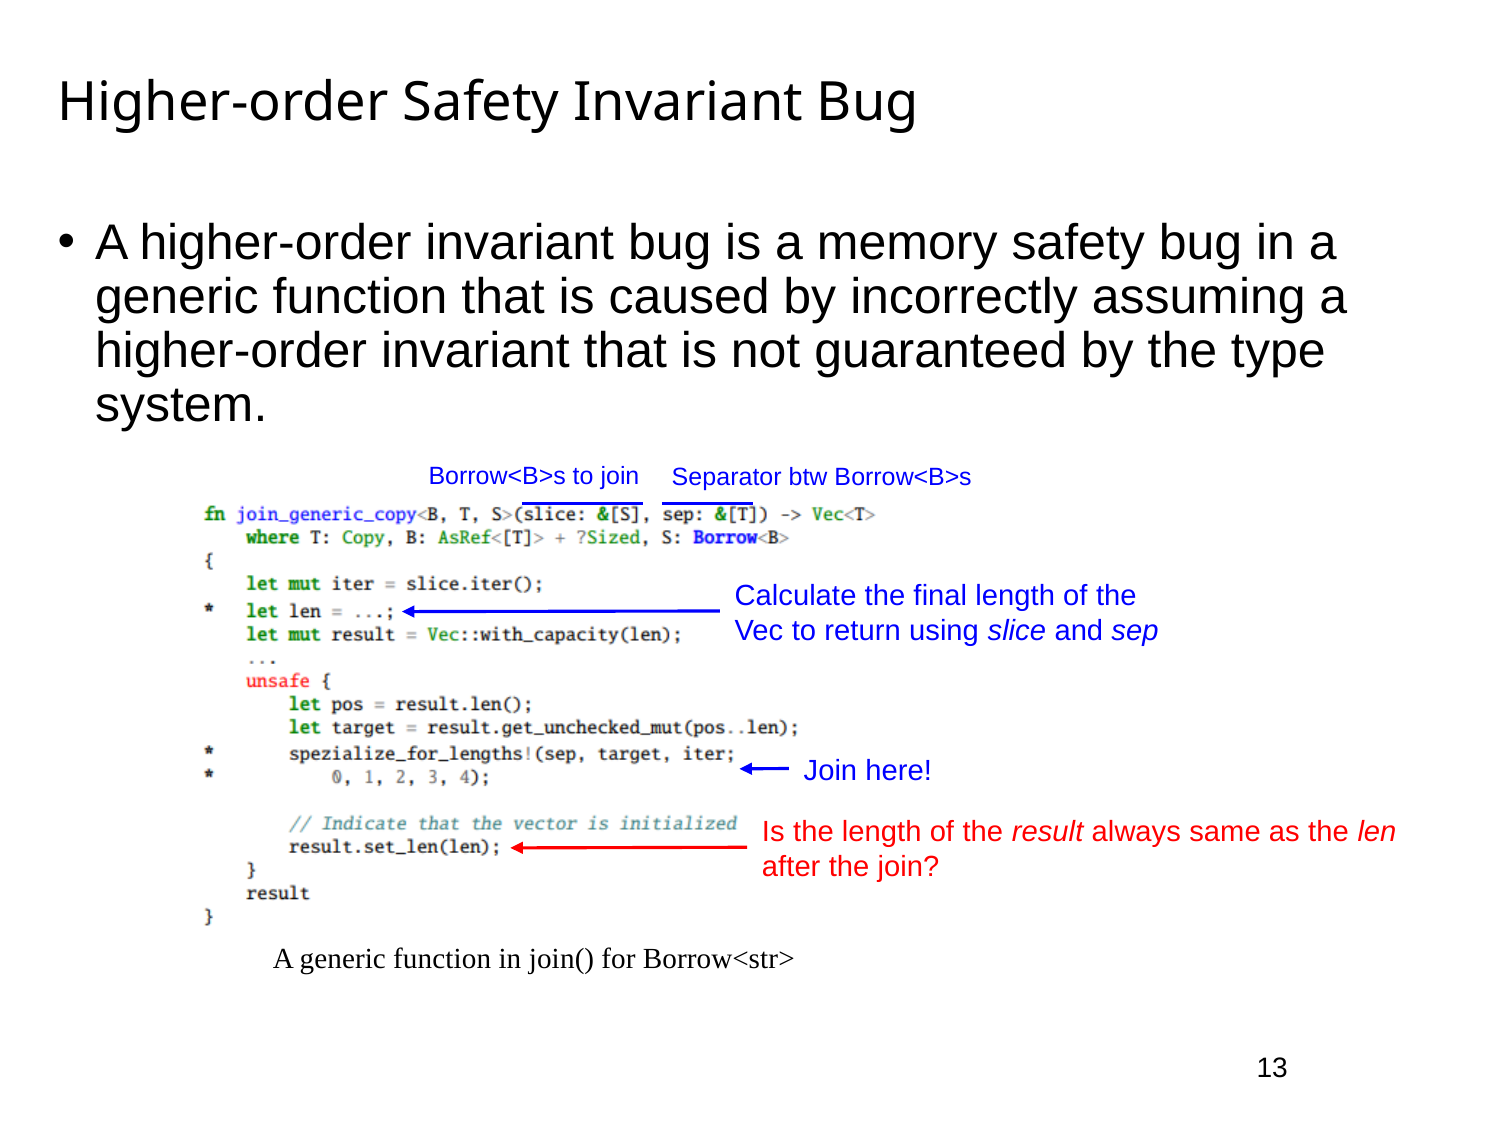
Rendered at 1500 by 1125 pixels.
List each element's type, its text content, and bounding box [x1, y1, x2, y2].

picture [200, 503, 883, 741]
text_box Is the length of the result always same as the len after the join? [883, 804, 1429, 890]
text_box Borrow<B>s to join [413, 452, 655, 497]
list A higher-order invariant bug is a memory safety bug in a generic function that is caused by incorrectly assuming a higher-order invariant that is not guaranteed by the type system. [42, 208, 1459, 1015]
picture [200, 744, 883, 931]
text_box Join here! [788, 743, 953, 794]
title Higher-order Safety Invariant Bug [42, 25, 1459, 181]
text_box A generic function in join() for Borrow<str> [258, 931, 811, 982]
text_box Separator btw Borrow<B>s [656, 453, 988, 499]
text_box Calculate the final length of the Vec to return using slice and sep [883, 568, 1180, 654]
